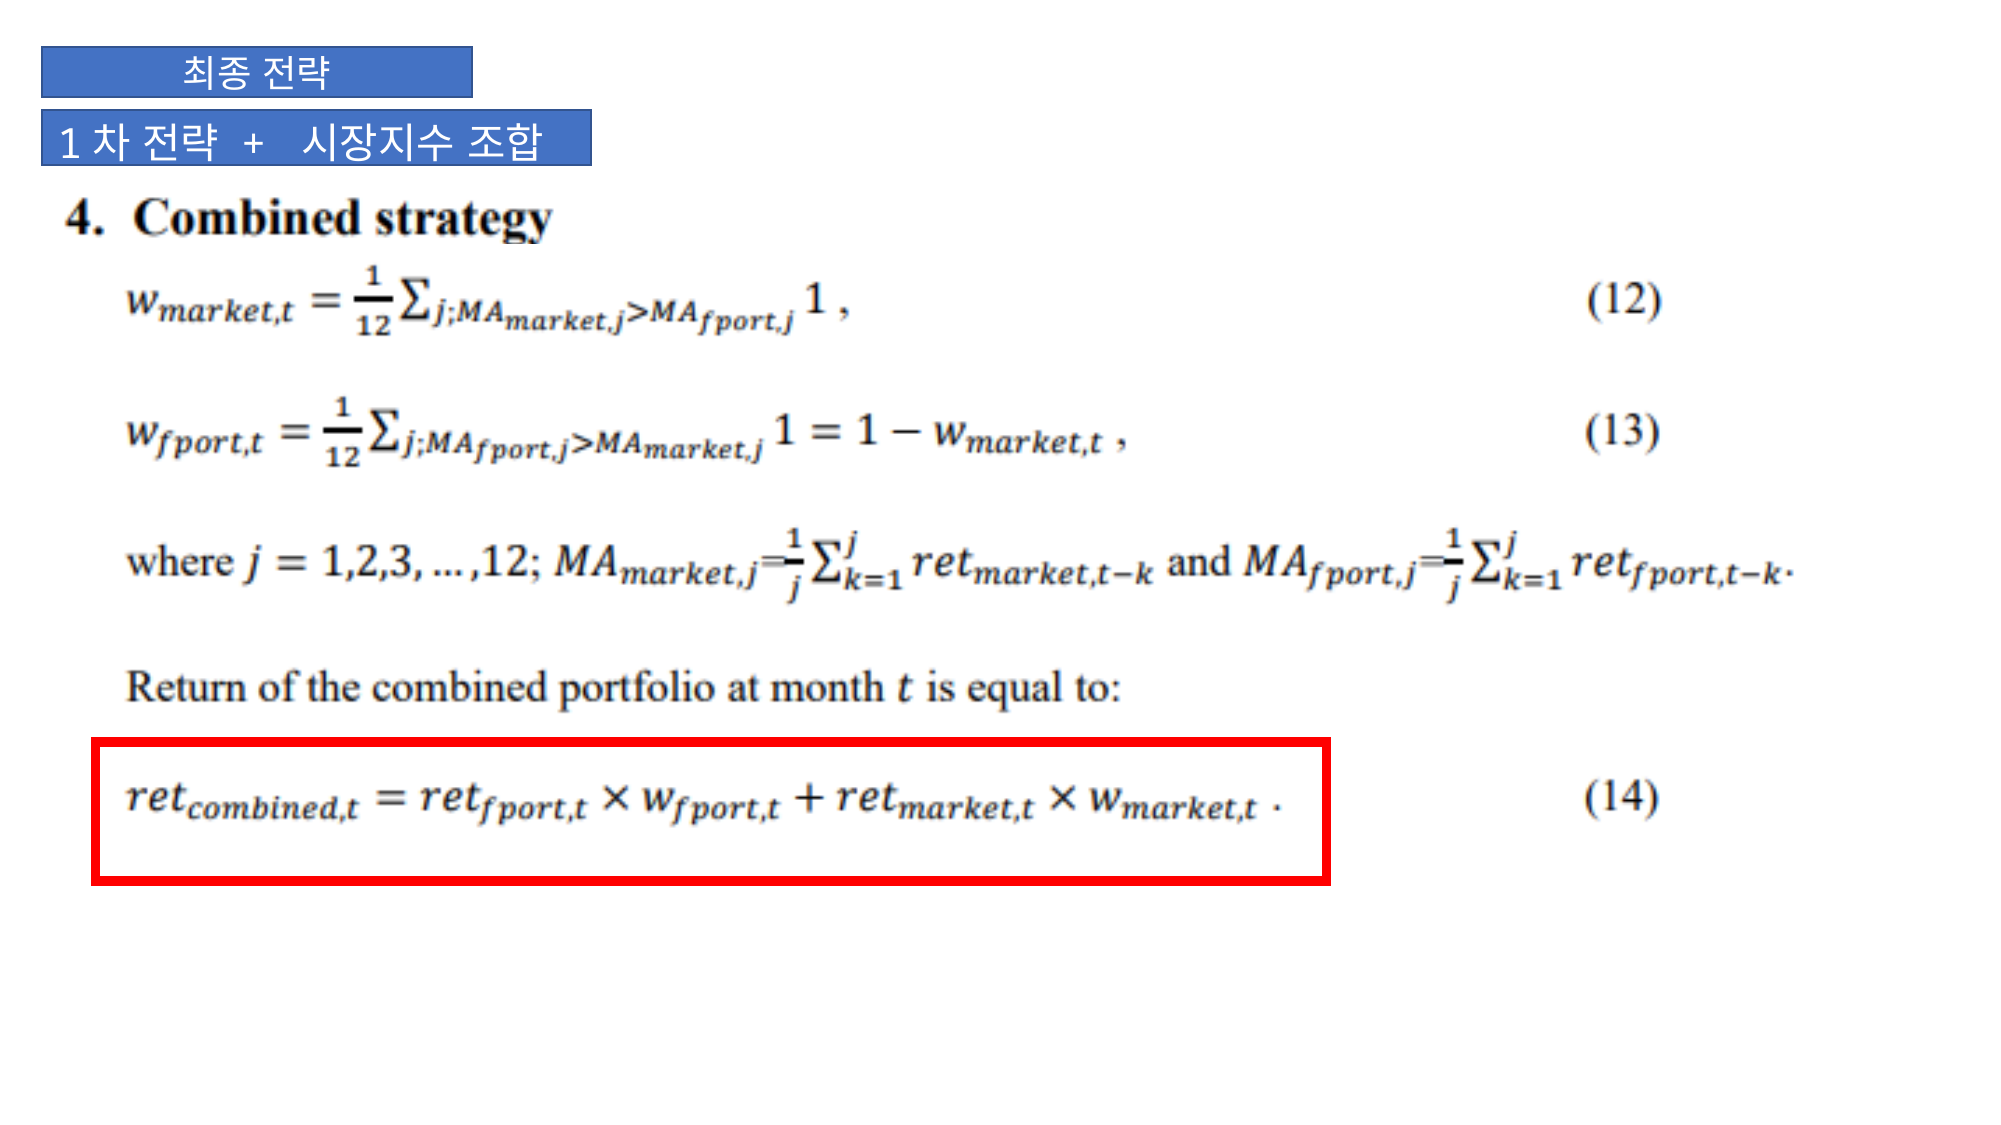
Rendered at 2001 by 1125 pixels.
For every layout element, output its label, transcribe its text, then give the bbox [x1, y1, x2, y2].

text_box 최종 전략 [41, 46, 473, 98]
picture [8, 146, 1861, 881]
text_box 1차 전략 + 시장지수 조합 [41, 109, 592, 146]
